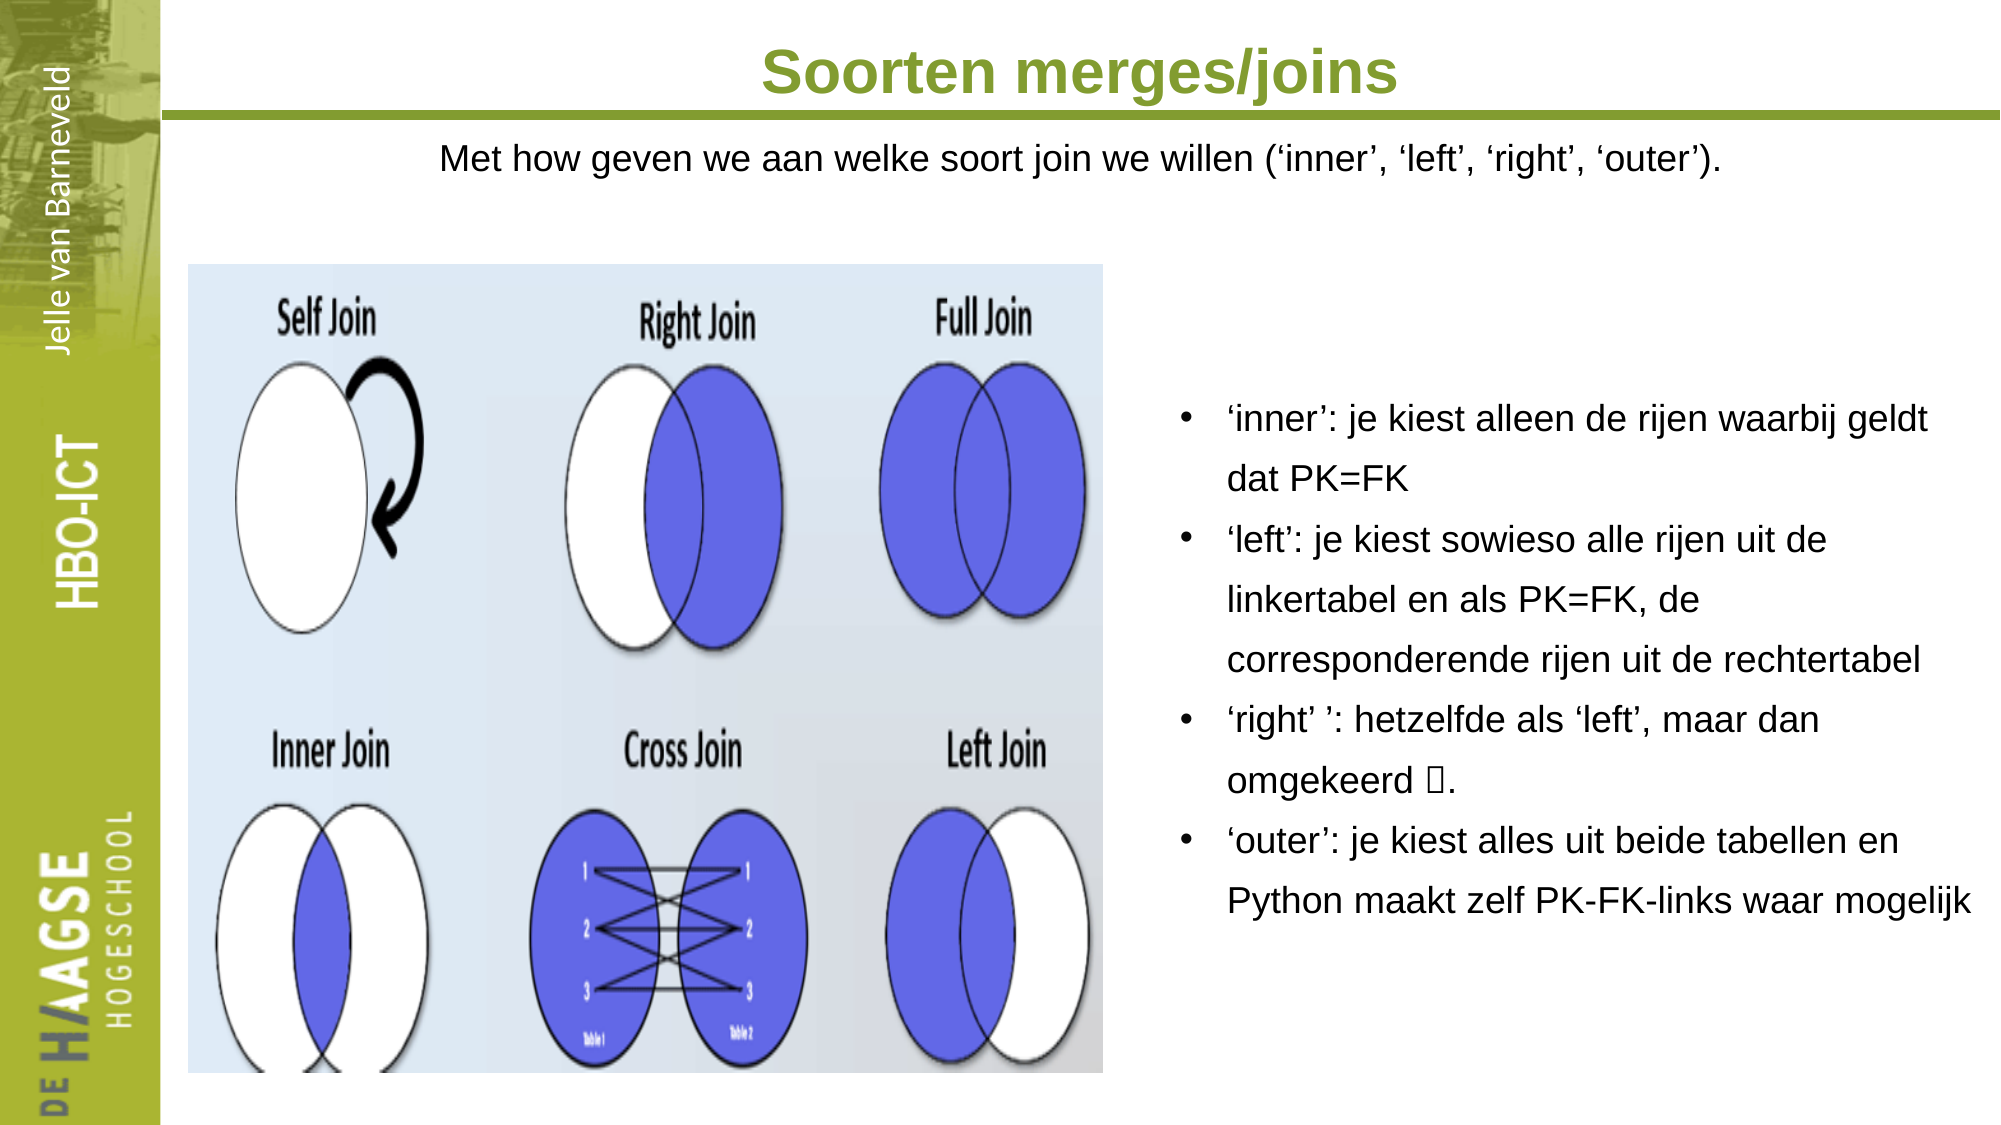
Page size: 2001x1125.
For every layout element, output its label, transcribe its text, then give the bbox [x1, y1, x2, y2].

picture [188, 264, 1103, 1073]
picture [0, 0, 161, 1125]
text_box Soorten merges/joins [162, 0, 2000, 110]
text_box Met how geven we aan welke soort join we willen (‘inner’, ‘left’, ‘right’, ‘outer’). [162, 116, 2000, 187]
text_box ‘inner’: je kiest alleen de rijen waarbij geldt dat PK=FK ‘left’: je kiest sowieso alle rijen uit de linkertabel en als PK=FK, de corresponderende rijen uit de rechtertabel ‘right’ ’: hetzelfde als ‘left’, maar dan omgekeerd . ‘outer’: je kiest alles uit beide tabellen en Python maakt zelf PK-FK-links waar mogelijk [1165, 371, 2000, 929]
text_box Jelle van Barneveld [24, 11, 85, 372]
text_box Met how geven we aan welke soort join we willen (‘inner’, ‘left’, ‘right’, ‘outer’). [162, 111, 2000, 115]
